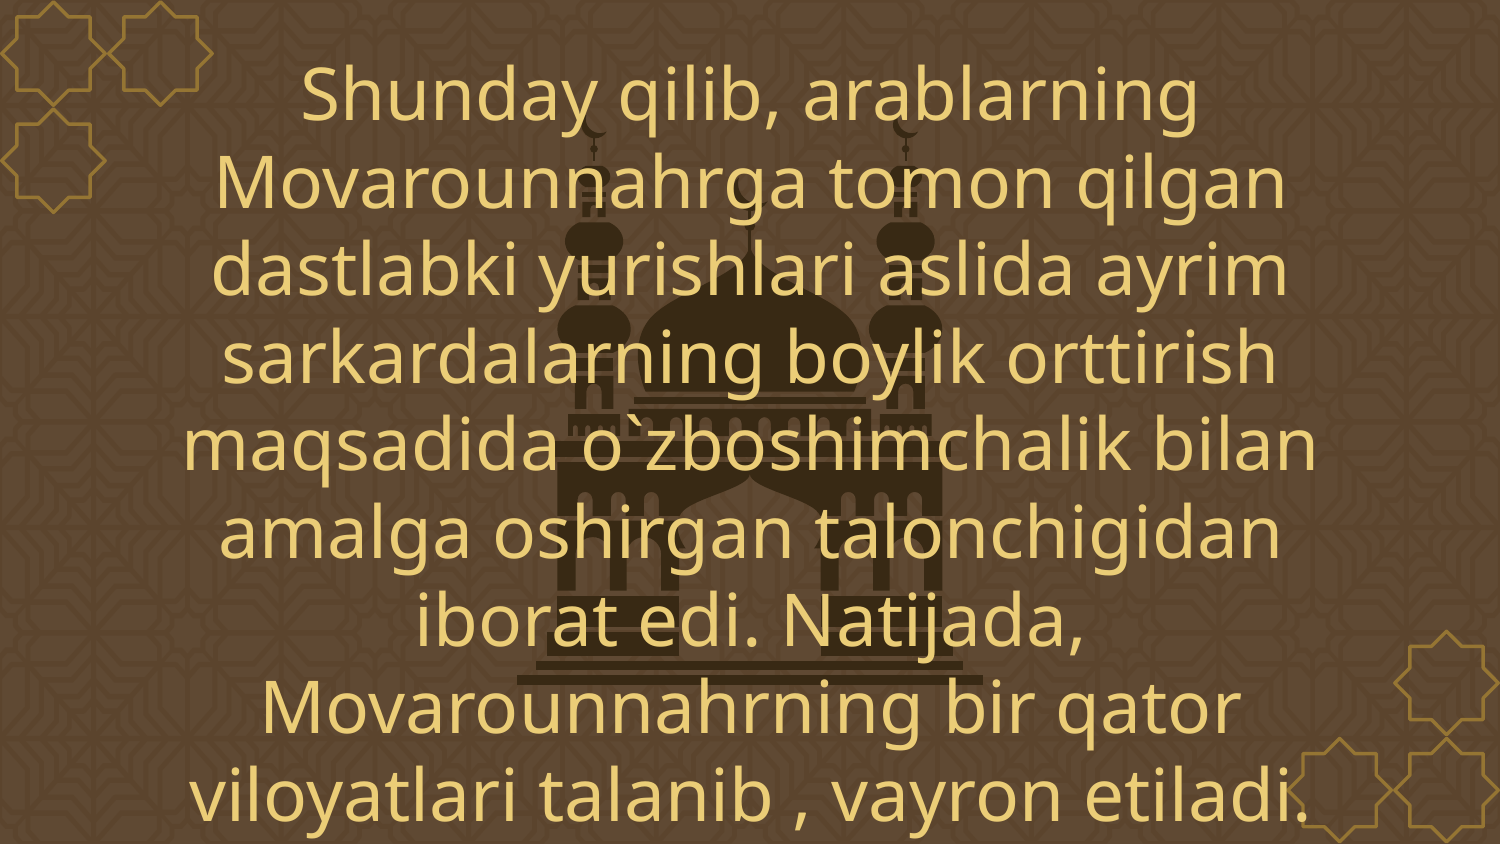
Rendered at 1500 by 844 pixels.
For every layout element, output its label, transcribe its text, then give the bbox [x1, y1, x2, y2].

title Shunday qilib, arablarning Movarounnahrga tomon qilgan dastlabki yurishlari aslida ayrim sarkardalarning boylik orttirish maqsadida o`zboshimchalik bilan amalga oshirgan talonchigidan iborat edi. Natijada, Movarounnahrning bir qator viloyatlari talanib , vayron etiladi. [987, 416, 1384, 468]
title Shunday qilib, arablarning Movarounnahrga tomon qilgan dastlabki yurishlari aslida ayrim sarkardalarning boylik orttirish maqsadida o`zboshimchalik bilan amalga oshirgan talonchigidan iborat edi. Natijada, Movarounnahrning bir qator viloyatlari talanib , vayron etiladi. [119, 416, 511, 468]
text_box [516, 114, 984, 685]
